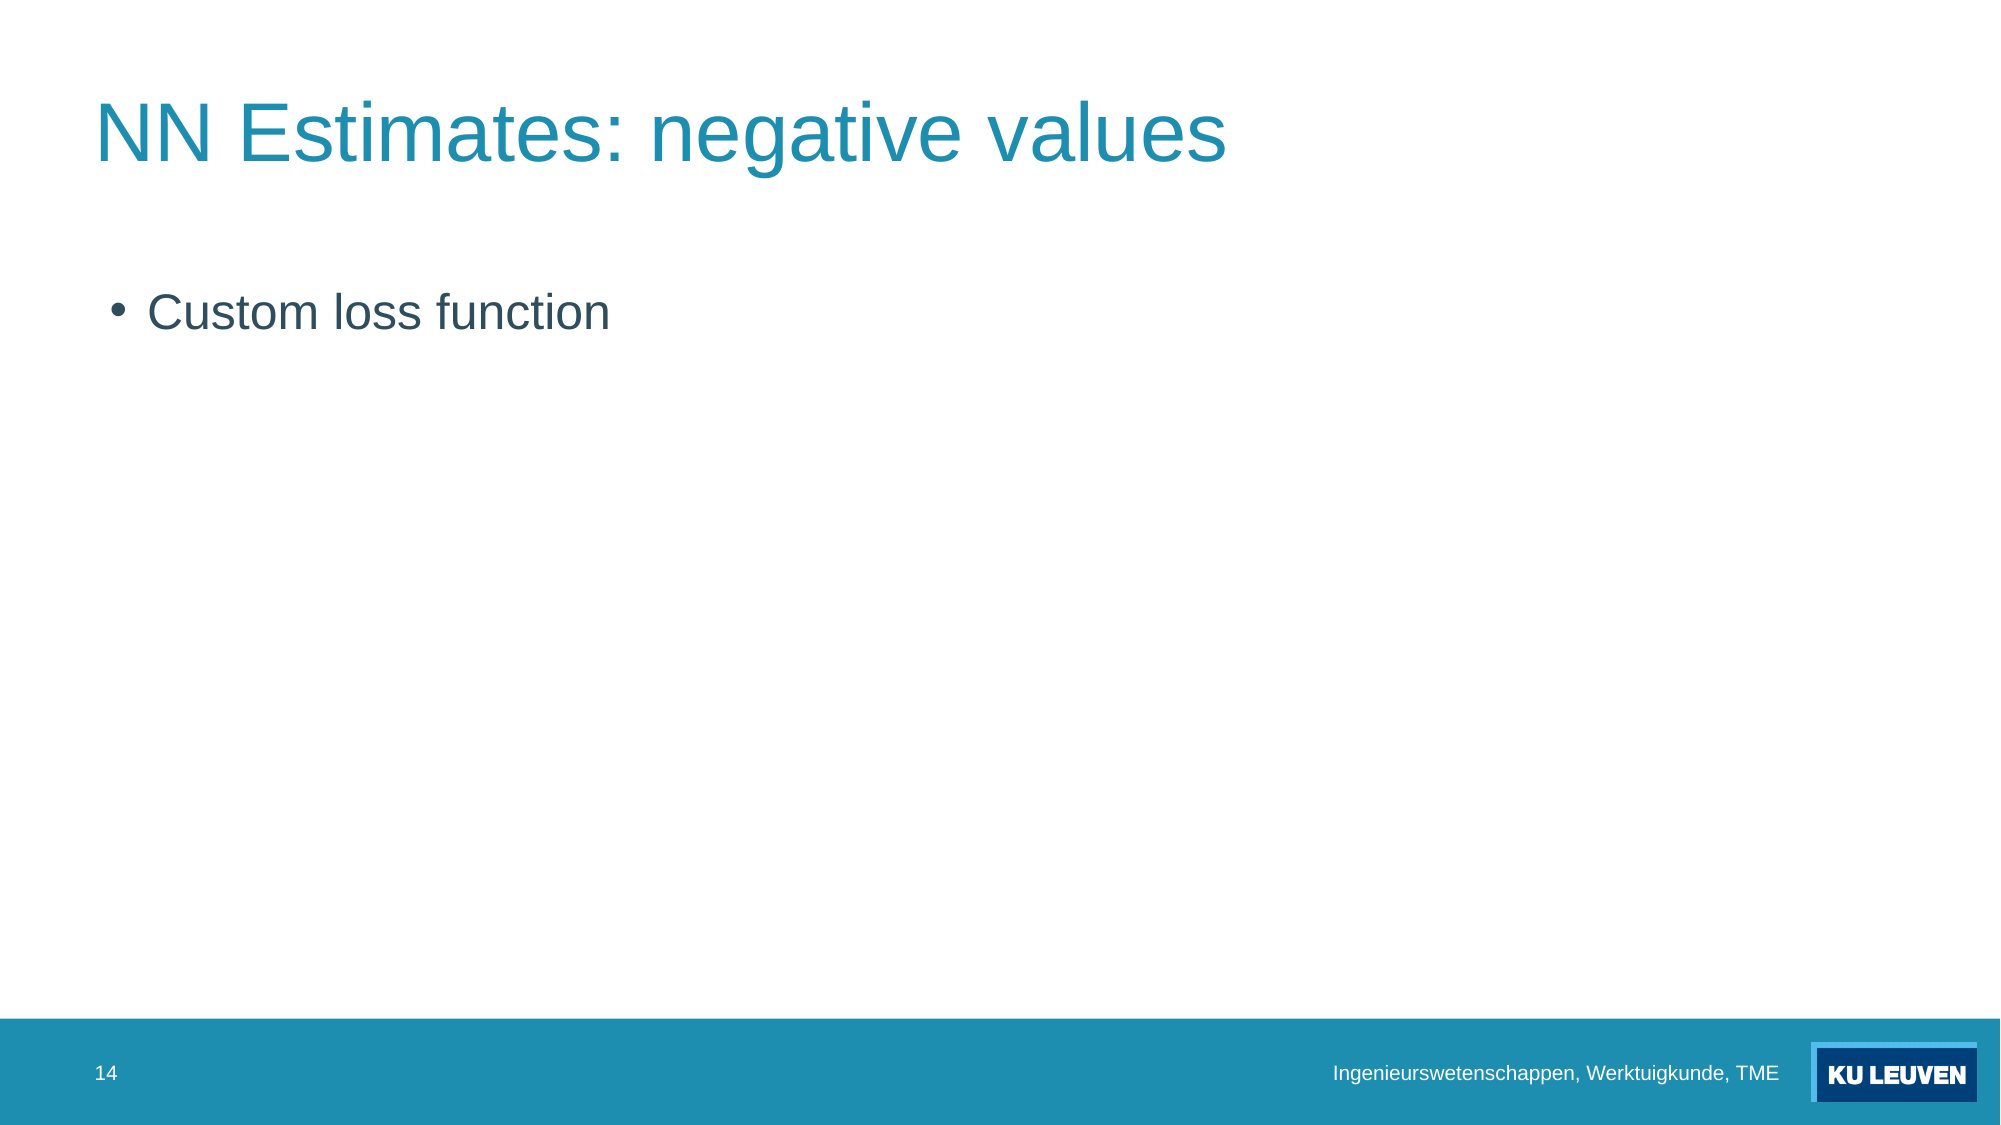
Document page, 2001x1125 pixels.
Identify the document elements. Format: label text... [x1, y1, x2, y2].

list Custom loss function [94, 271, 969, 1004]
picture [1811, 1042, 1977, 1102]
slide_number 14 [94, 1018, 201, 1125]
footer Ingenieurswetenschappen, Werktuigkunde, TME [989, 1018, 1809, 1125]
title NN Estimates: negative values [94, 33, 1906, 223]
